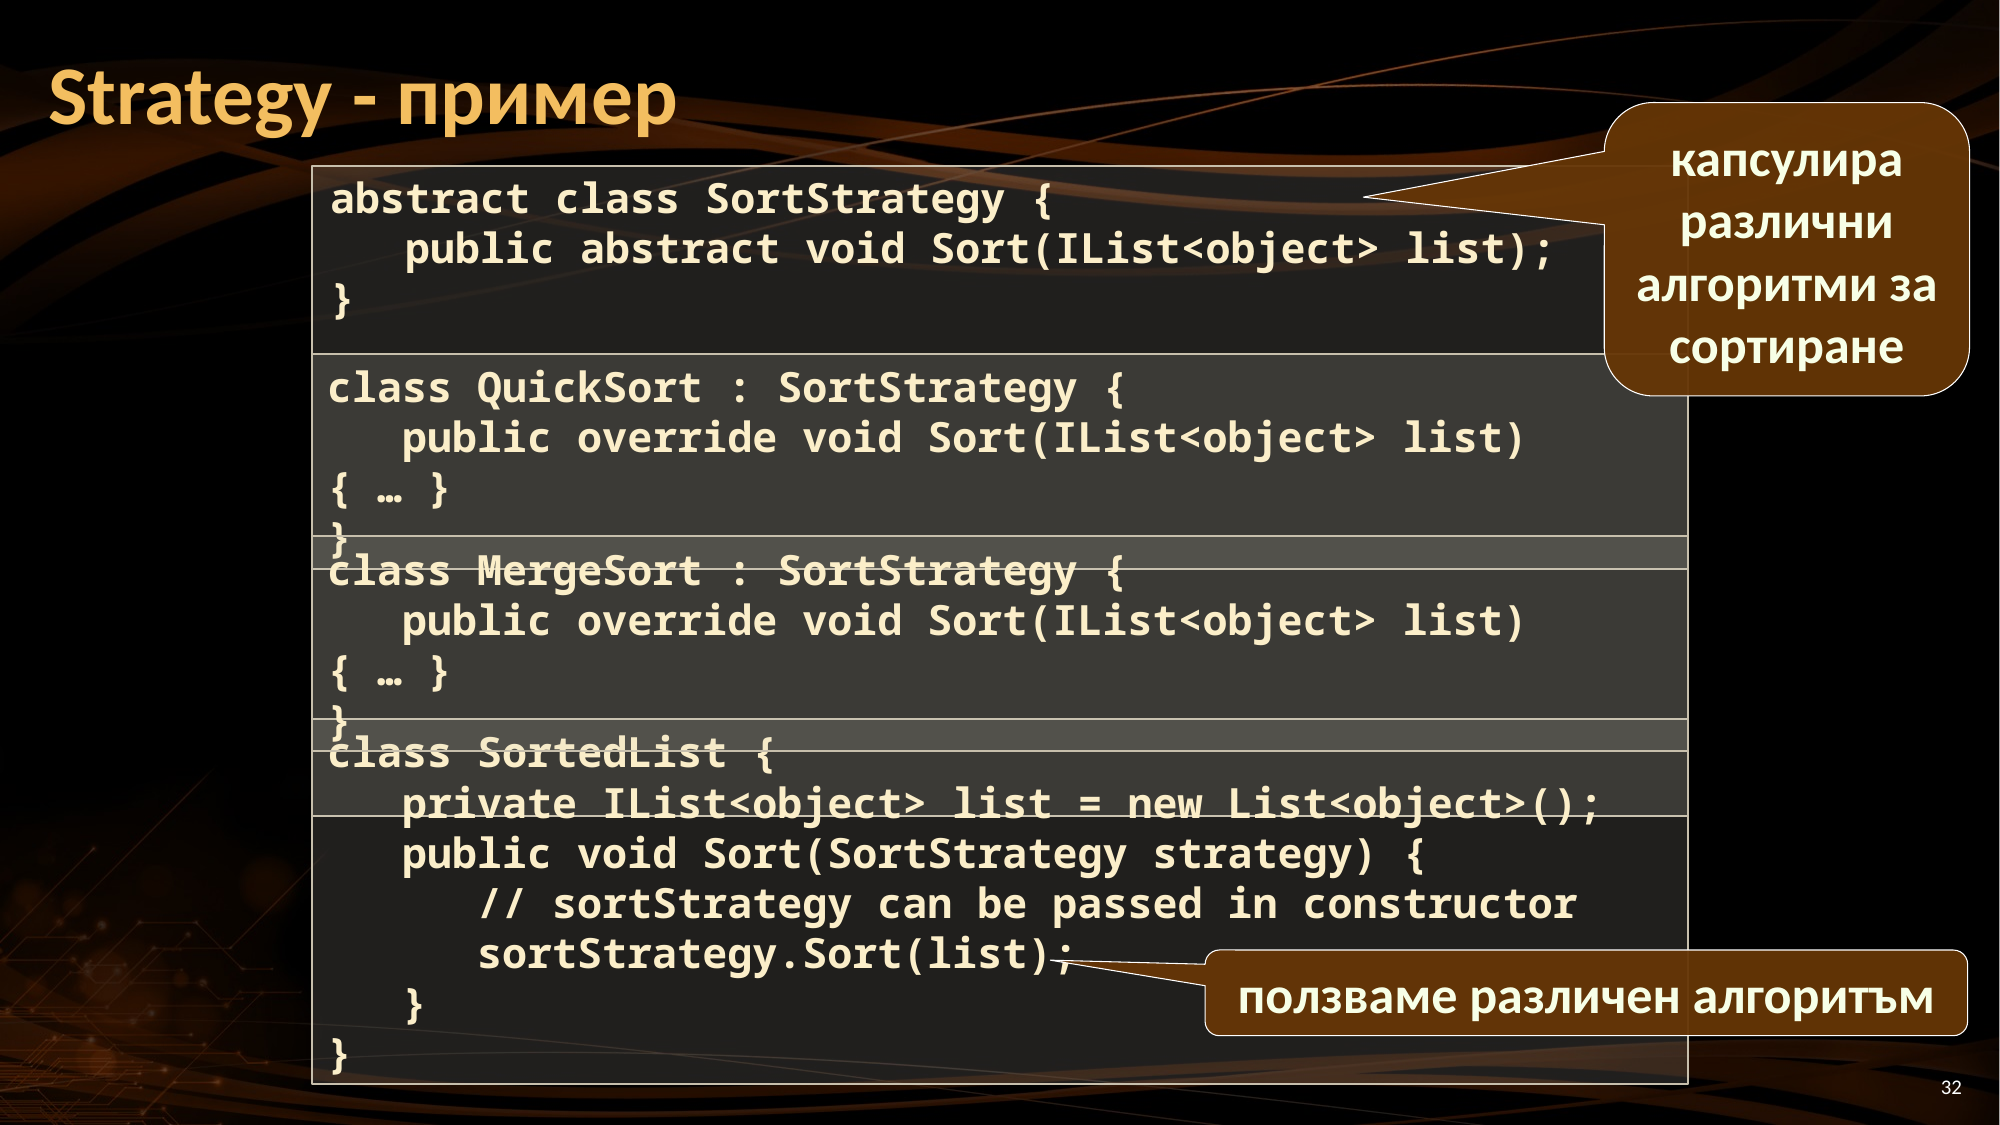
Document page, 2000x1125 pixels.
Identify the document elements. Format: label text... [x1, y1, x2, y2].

title Strategy - пример [30, 6, 1602, 189]
text_box капсулира различни алгоритми за сортиране [1363, 102, 1970, 396]
picture [0, 0, 2000, 1125]
list abstract class SortStrategy { public abstract void Sort(IList<object> list); } [312, 166, 1604, 353]
text_box ползваме различен алгоритъм [1050, 949, 1968, 1036]
text_box class SortedList { private IList<object> list = new List<object>(); public void Sort(SortStrategy strategy) { // sortStrategy can be passed in constructor sortStrategy.Sort(list); } } [312, 752, 1689, 1084]
text_box class MergeSort : SortStrategy { public override void Sort(IList<object> list) { … } } [312, 536, 1689, 752]
slide_number 32 [1897, 1070, 1968, 1103]
text_box class QuickSort : SortStrategy { public override void Sort(IList<object> list) { … } } [312, 353, 1689, 536]
